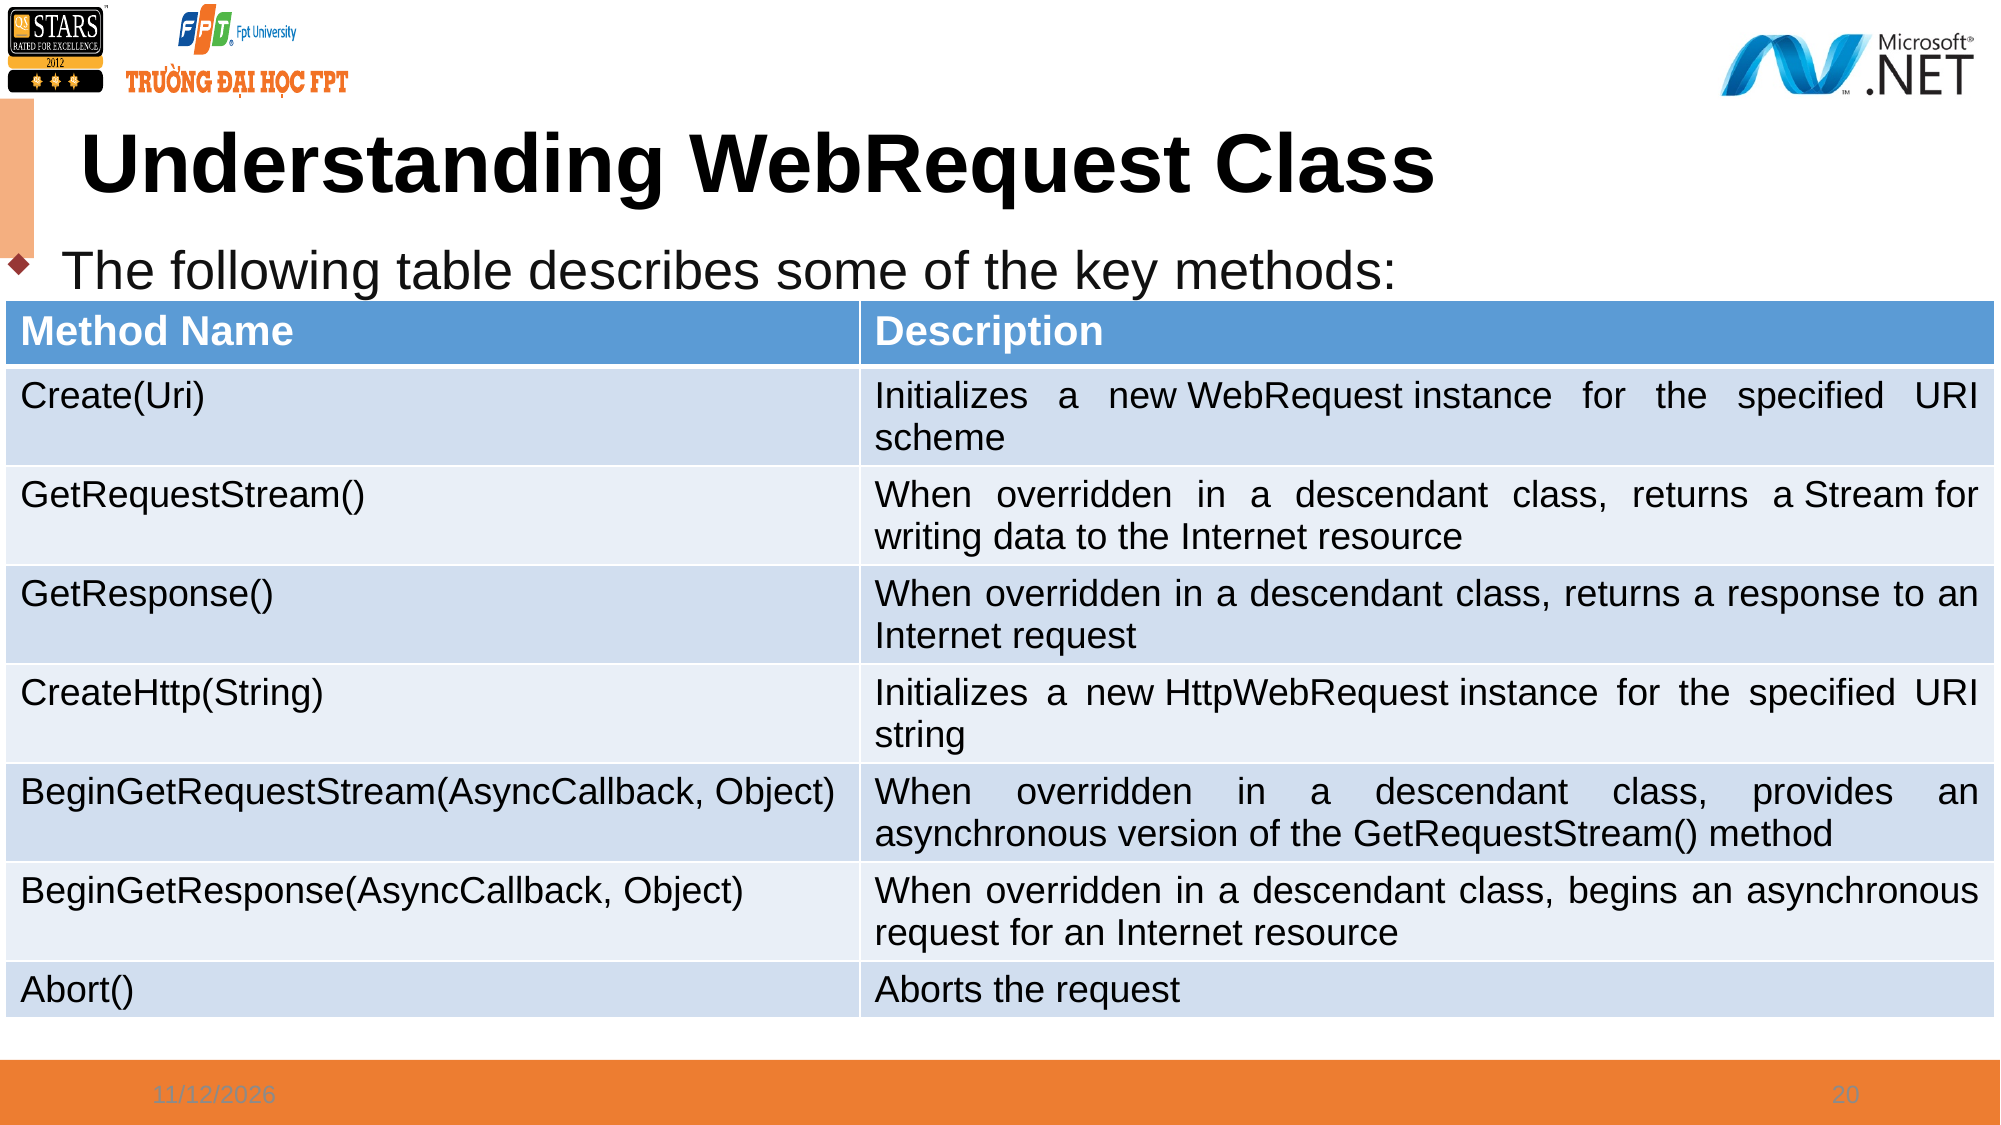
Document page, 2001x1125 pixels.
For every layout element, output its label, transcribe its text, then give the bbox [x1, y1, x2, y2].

title Understanding WebRequest Class [65, 118, 1982, 213]
table_cell GetRequestStream() [6, 467, 859, 564]
table_header Description [861, 301, 1994, 364]
table_cell BeginGetResponse(AsyncCallback, Object) [6, 863, 859, 960]
table_cell When overridden in a descendant class, returns a Stream for writing data to the Internet resource [861, 467, 1994, 564]
table_cell CreateHttp(String) [6, 665, 859, 762]
table_cell GetResponse() [6, 566, 859, 663]
table_cell Abort() [6, 962, 859, 1017]
picture [1685, 0, 2001, 129]
table_cell When overridden in a descendant class, provides an asynchronous version of the GetRequestStream() method [861, 764, 1994, 861]
table_cell Initializes a new HttpWebRequest instance for the specified URI string [861, 665, 1994, 762]
text_box The following table describes some of the key methods: [0, 228, 1533, 308]
table_cell When overridden in a descendant class, begins an asynchronous request for an Internet resource [861, 863, 1994, 960]
table_cell When overridden in a descendant class, returns a response to an Internet request [861, 566, 1994, 663]
table_cell BeginGetRequestStream(AsyncCallback, Object) [6, 764, 859, 861]
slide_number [137, 1063, 588, 1123]
table_header Method Name [6, 308, 859, 364]
table_cell Initializes a new WebRequest instance for the specified URI scheme [861, 369, 1994, 465]
slide_number 20 [1424, 1063, 1875, 1123]
table_cell Aborts the request [861, 962, 1994, 1017]
table_cell Create(Uri) [6, 369, 859, 465]
